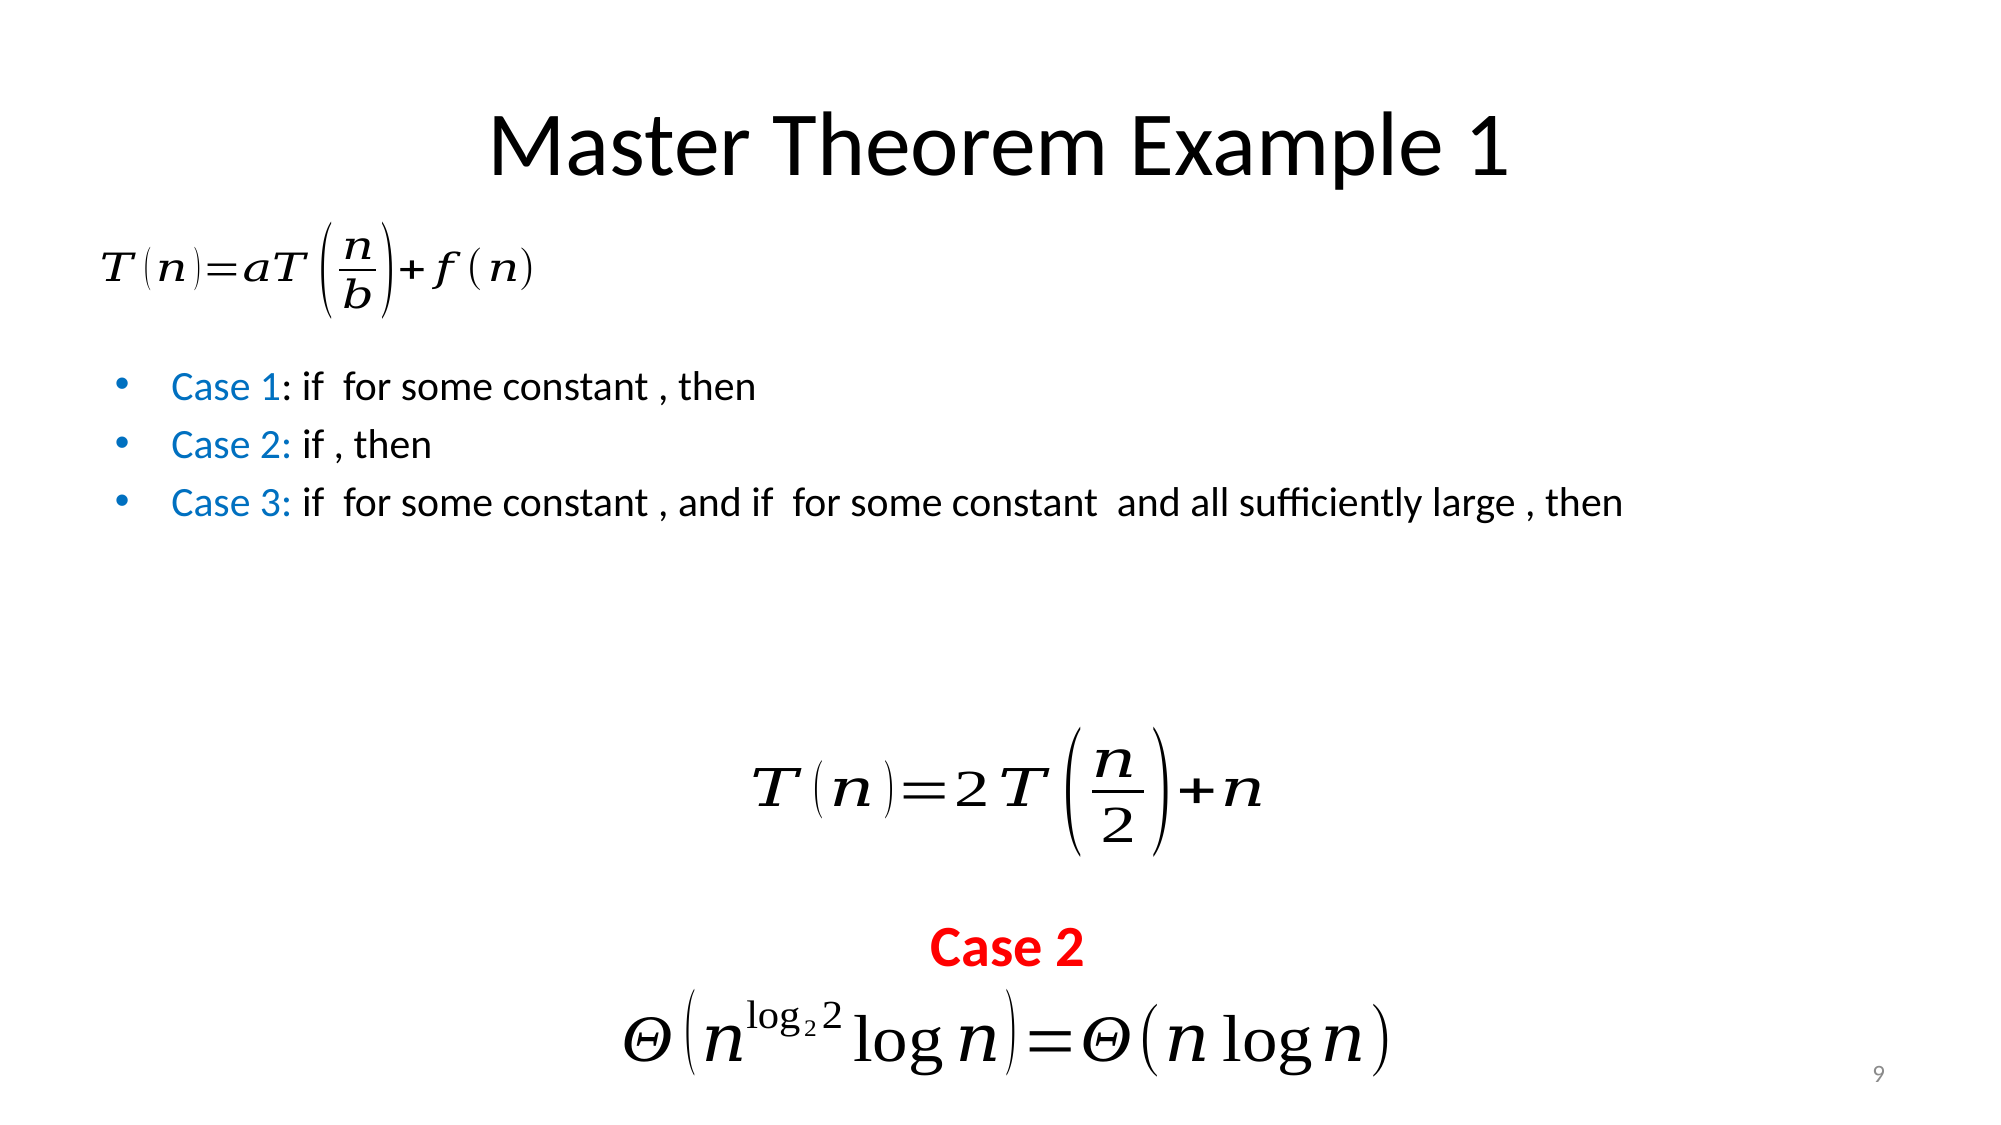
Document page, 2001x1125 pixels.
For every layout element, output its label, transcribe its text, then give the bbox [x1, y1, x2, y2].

title Master Theorem Example 1 [99, 45, 1900, 233]
slide_number 9 [1433, 1042, 1900, 1103]
text_box Case 2 [916, 900, 1101, 986]
